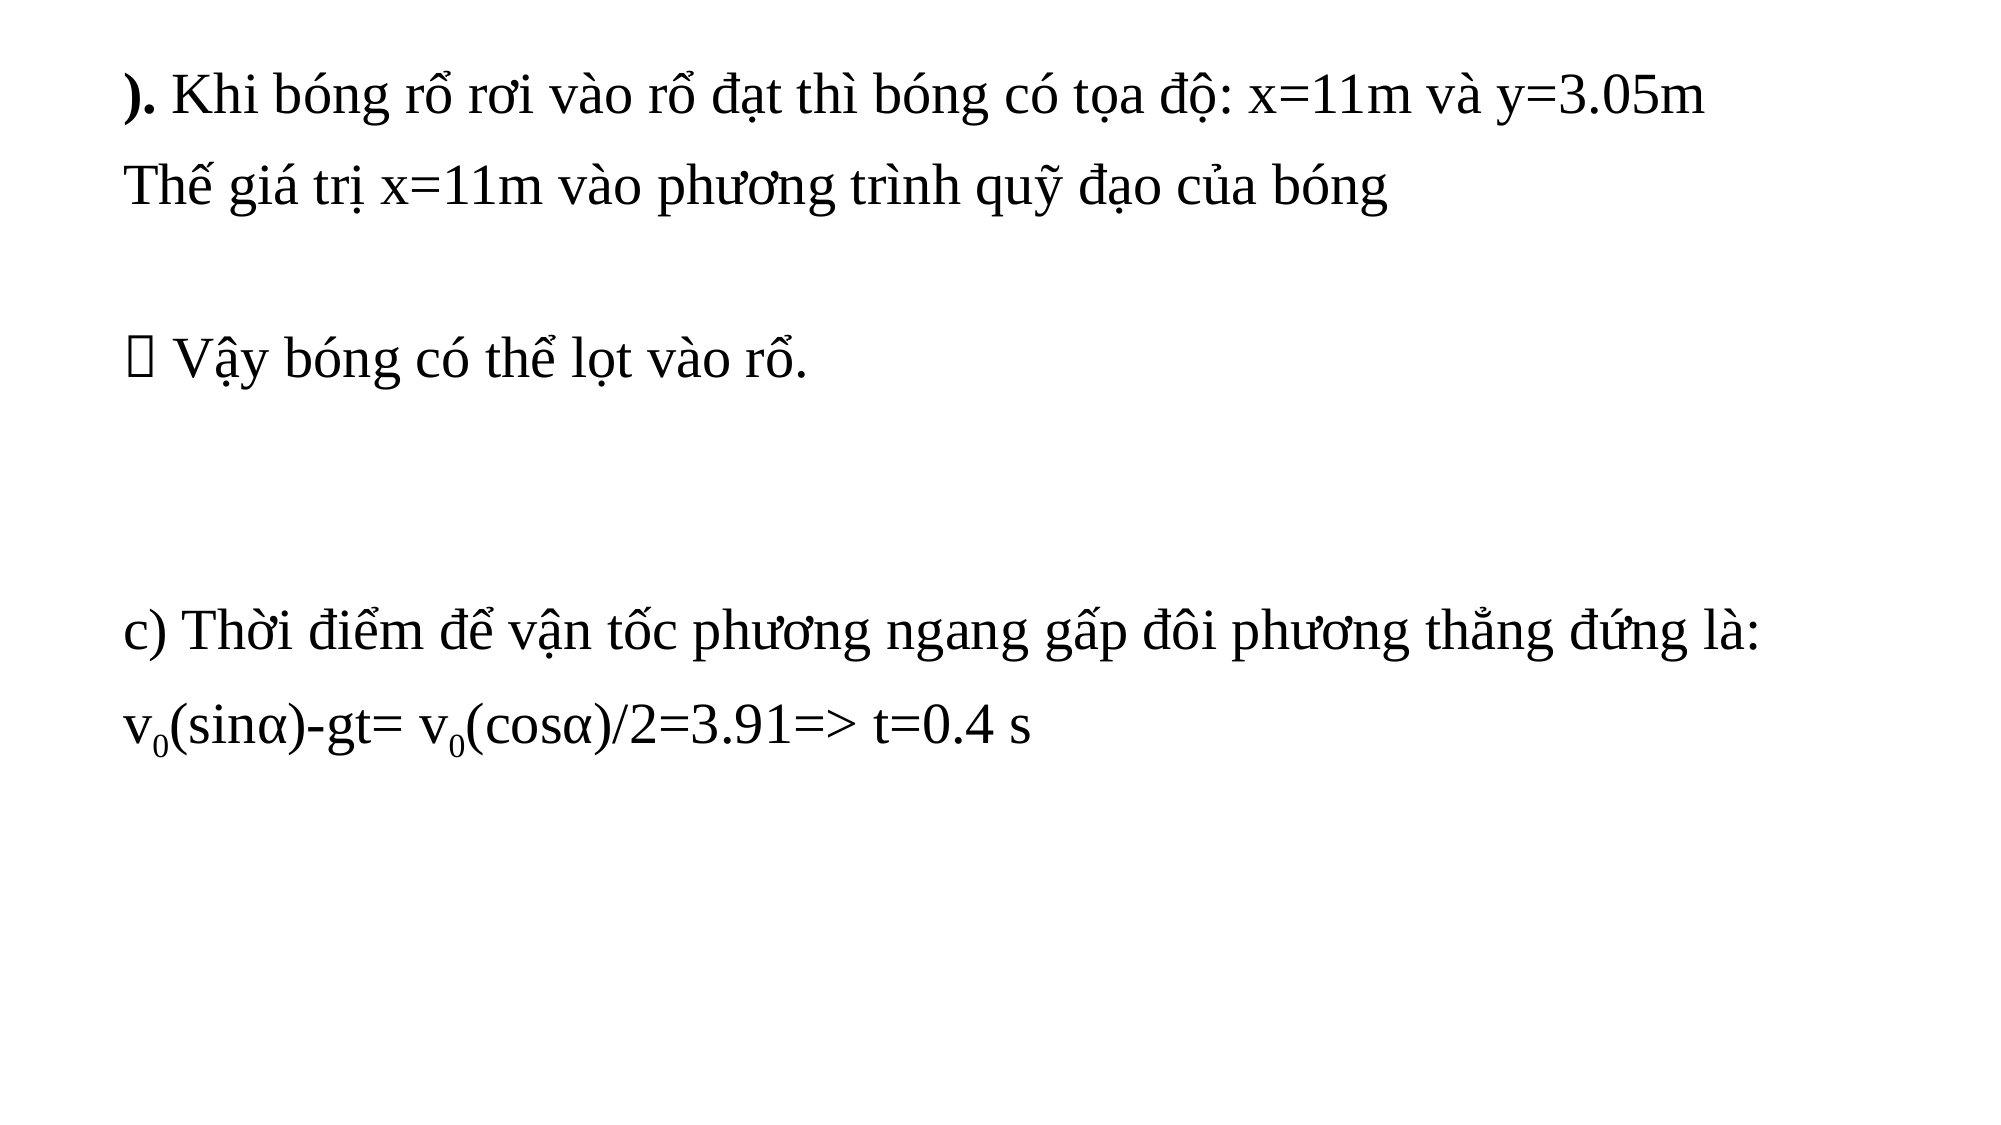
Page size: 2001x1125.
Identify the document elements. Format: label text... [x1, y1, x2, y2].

text_box c) Thời điểm để vận tốc phương ngang gấp đôi phương thẳng đứng là: v0(sinα)-gt= v0(cosα)/2=3.91=> t=0.4 s [108, 562, 1898, 772]
